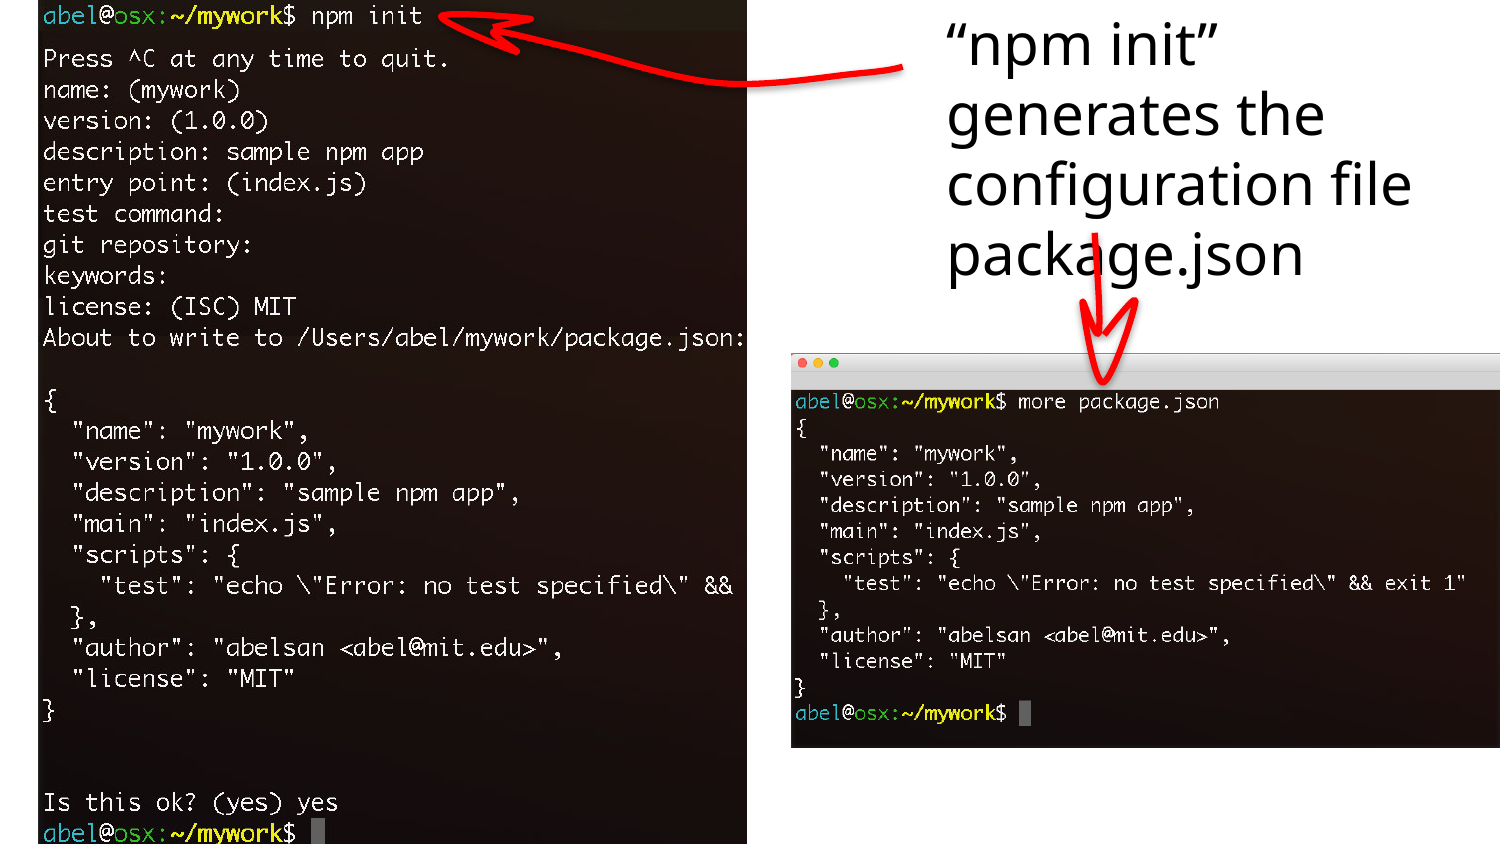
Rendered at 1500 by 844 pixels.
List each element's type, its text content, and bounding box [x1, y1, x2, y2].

picture [791, 353, 1500, 748]
text_box [752, 52, 904, 86]
picture [37, 0, 747, 844]
text_box “npm init” generates the configuration file package.json [931, 0, 1444, 295]
text_box [1080, 232, 1138, 351]
